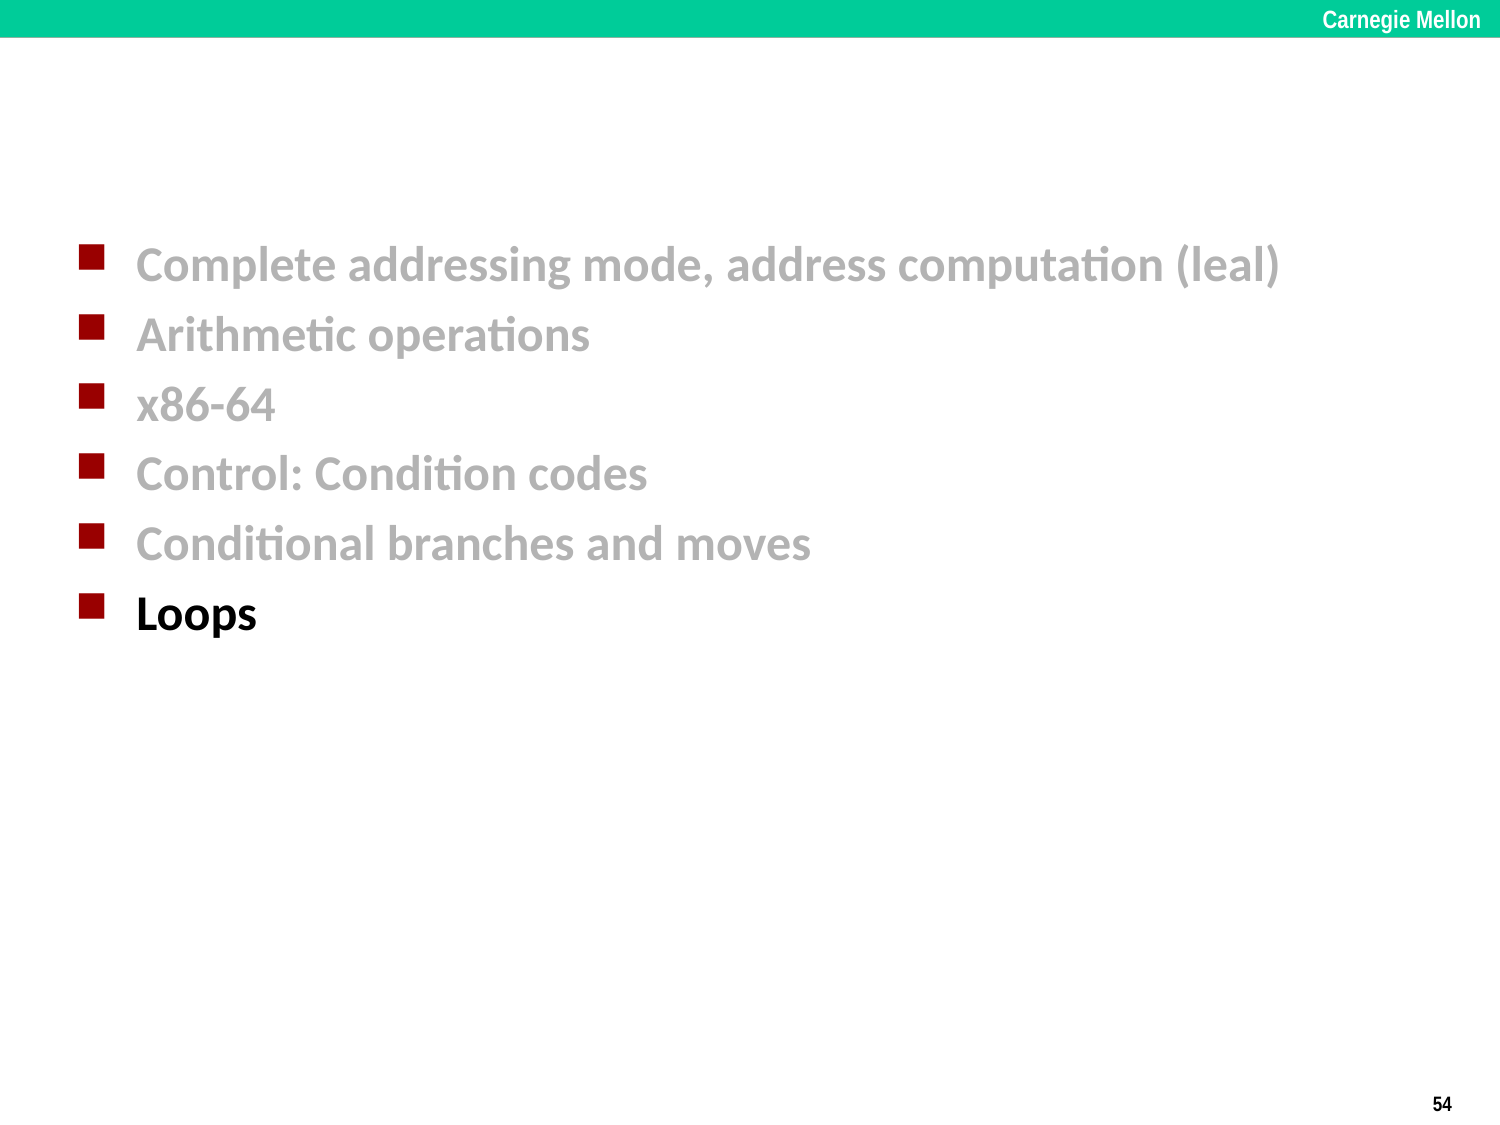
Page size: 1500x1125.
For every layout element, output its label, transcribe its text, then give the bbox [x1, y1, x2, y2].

text_box Carnegie Mellon [1322, 3, 1500, 33]
text_box [0, 0, 1500, 38]
list Complete addressing mode, address computation (leal) Arithmetic operations x86-64 Control: Condition codes Conditional branches and moves Loops [64, 223, 1361, 1040]
